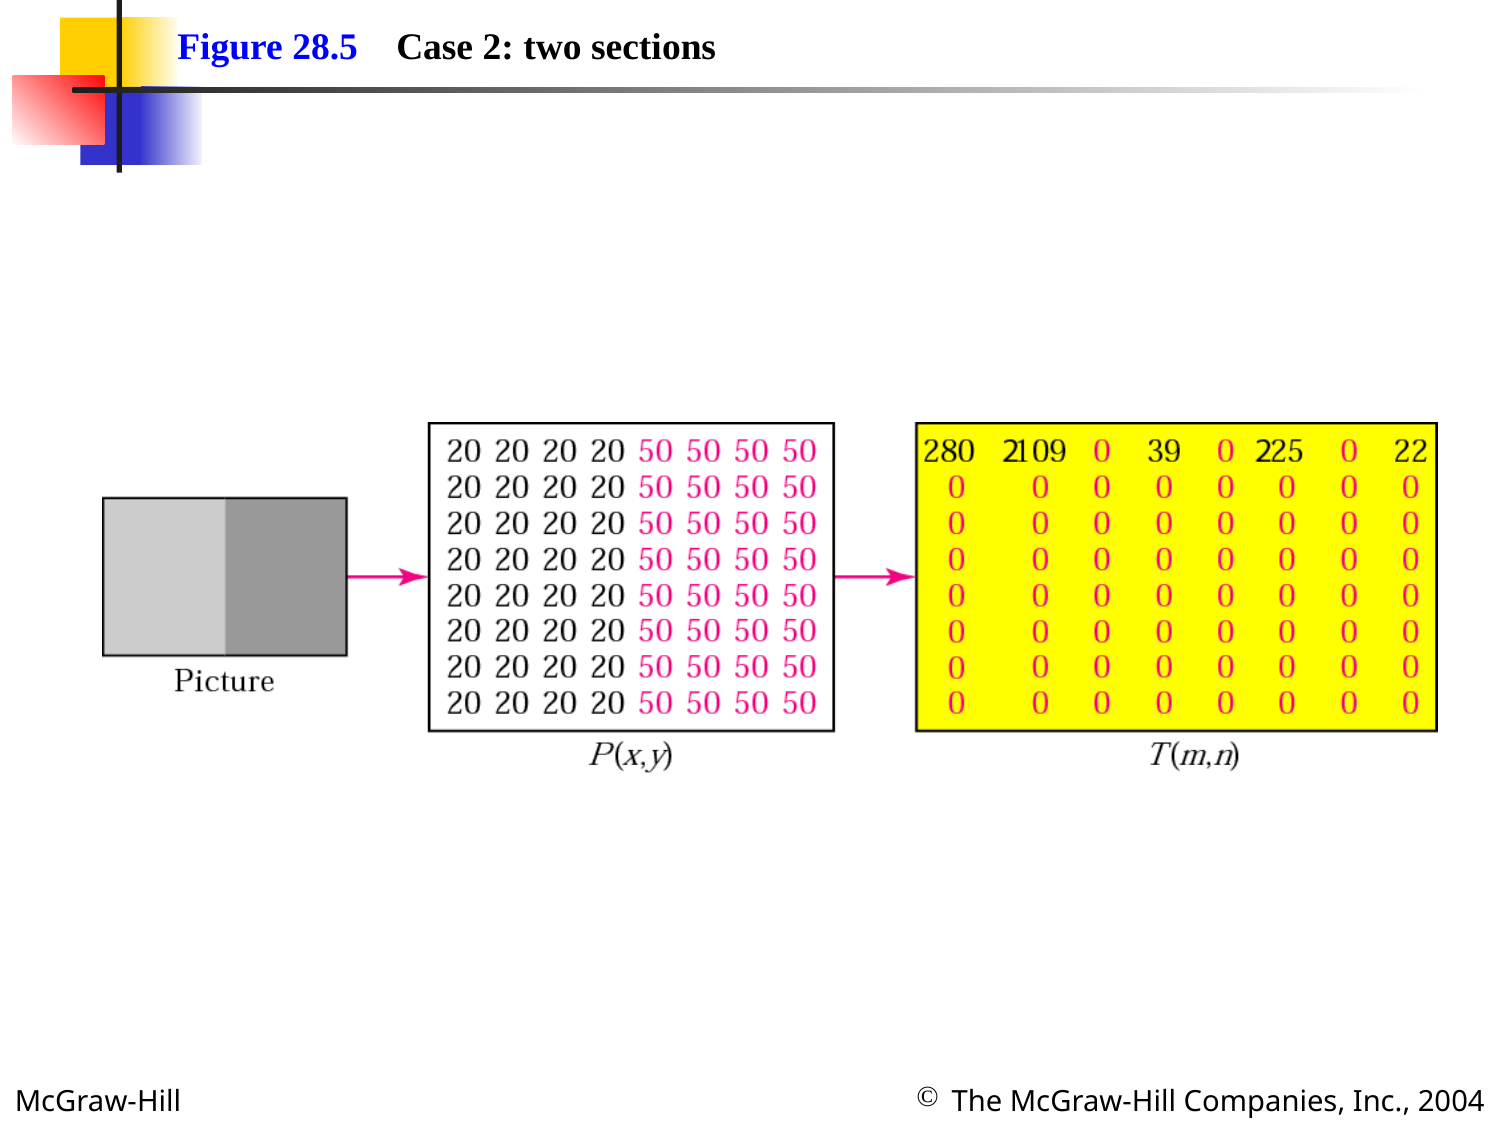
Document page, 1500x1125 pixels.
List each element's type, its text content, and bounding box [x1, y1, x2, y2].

text_box [122, 93, 141, 165]
text_box [72, 87, 1423, 93]
picture [102, 422, 1438, 776]
text_box [80, 93, 116, 165]
text_box [116, 0, 122, 87]
text_box [122, 17, 177, 86]
text_box [141, 93, 202, 165]
text_box [60, 17, 116, 86]
text_box [12, 75, 105, 145]
text_box Figure 28.5 Case 2: two sections [162, 14, 1100, 75]
text_box [116, 93, 122, 173]
